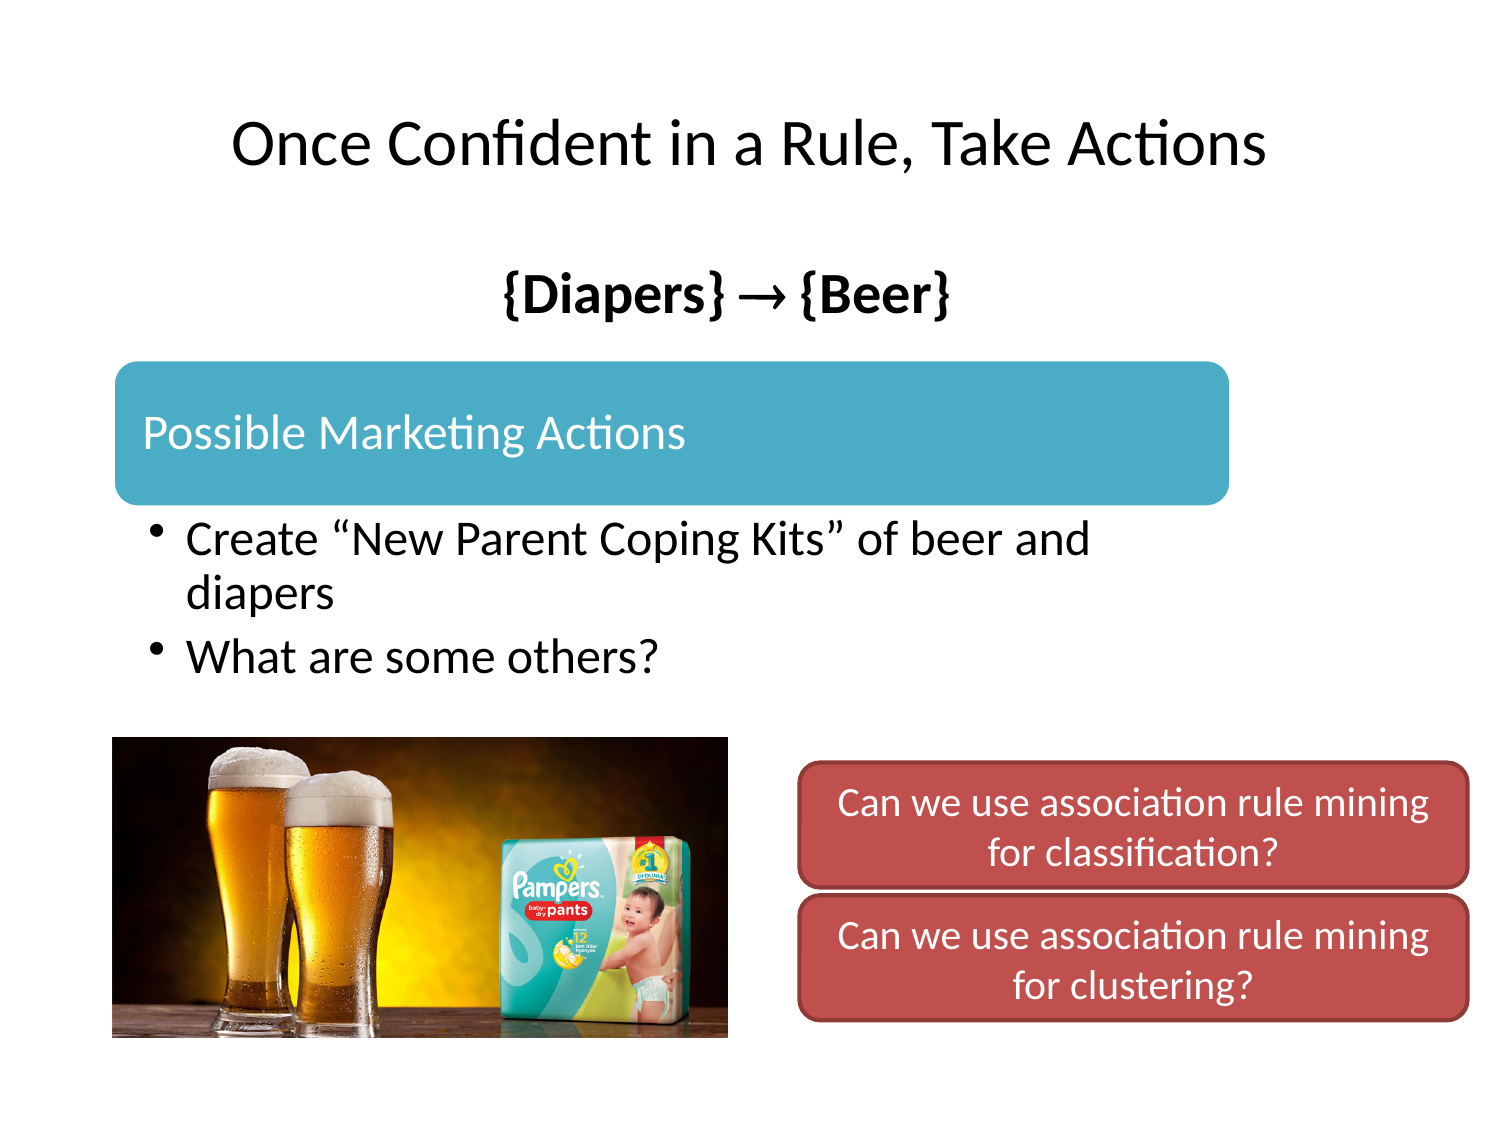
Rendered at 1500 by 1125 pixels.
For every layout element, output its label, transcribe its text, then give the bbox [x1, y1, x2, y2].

text_box Can we use association rule mining for clustering? [797, 893, 1470, 1023]
list {Diapers}  {Beer} [52, 248, 1403, 336]
picture [112, 737, 728, 1038]
title Once Confident in a Rule, Take Actions [75, 45, 1425, 233]
text_box Can we use association rule mining for classification? [797, 760, 1470, 890]
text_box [112, 312, 1232, 742]
